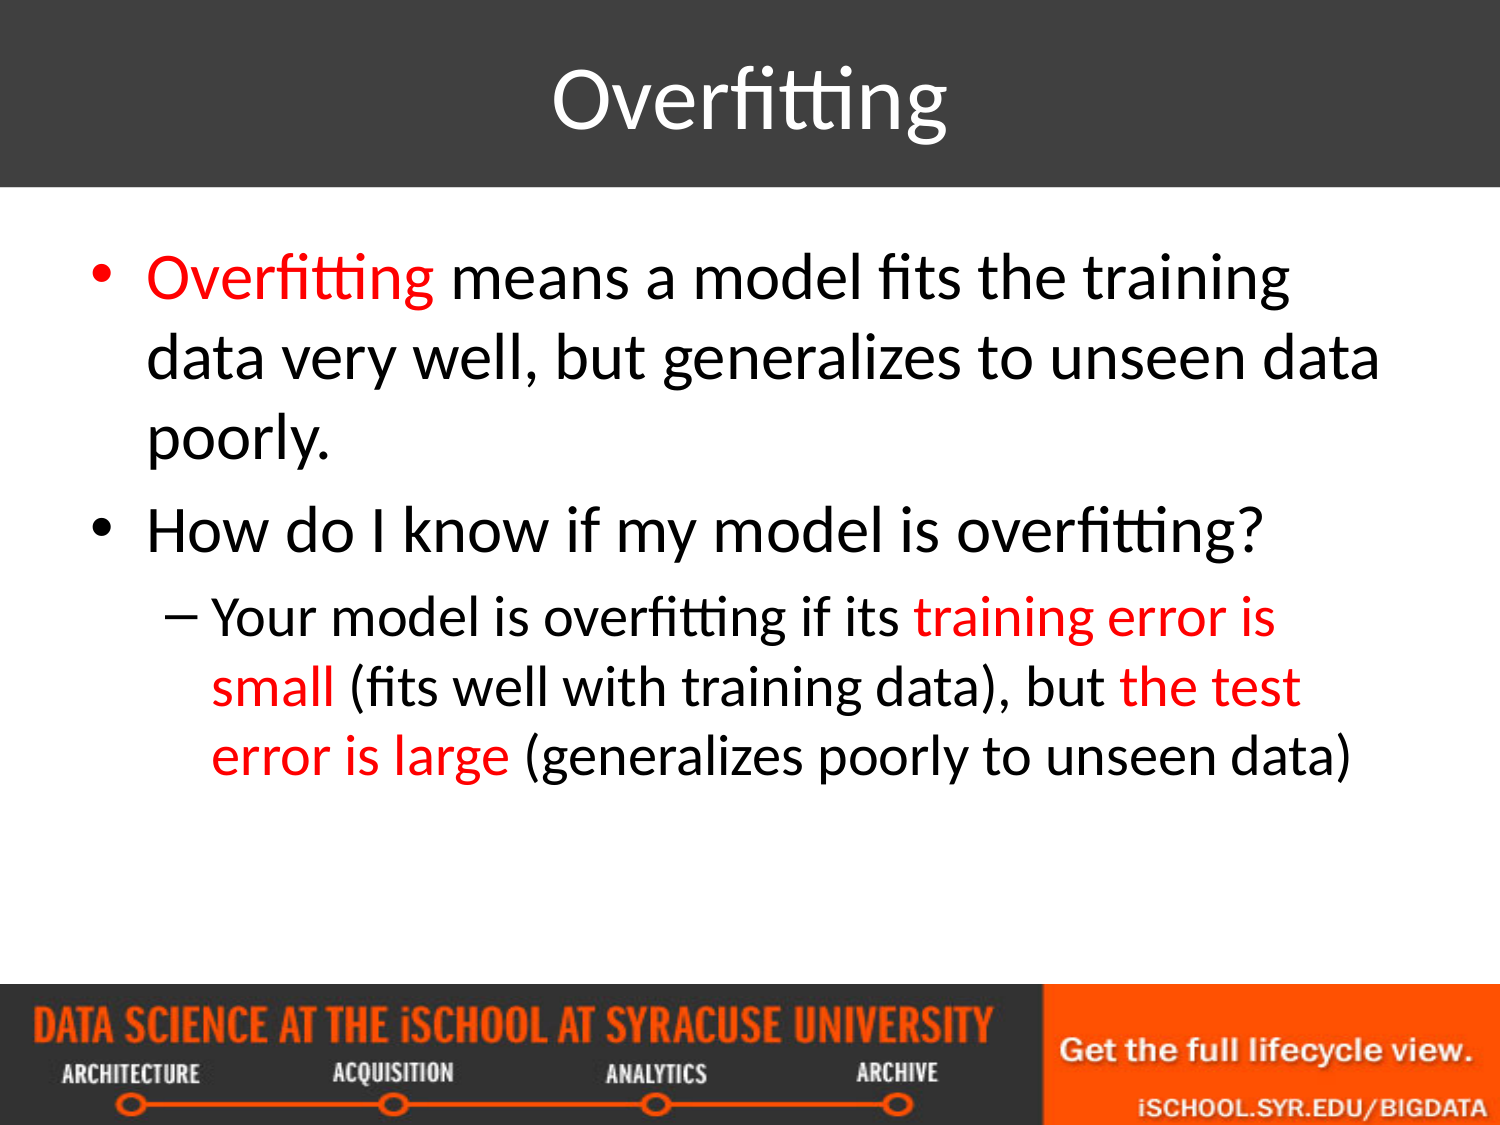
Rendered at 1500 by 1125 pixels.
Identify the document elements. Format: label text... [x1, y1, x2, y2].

title Overfitting [0, 0, 1500, 188]
picture [0, 984, 1500, 1125]
list Overfitting means a model fits the training data very well, but generalizes to unseen data poorly. How do I know if my model is overfitting? Your model is overfitting if its training error is small (fits well with training data), but the test error is large (generalizes poorly to unseen data) [75, 224, 1425, 968]
